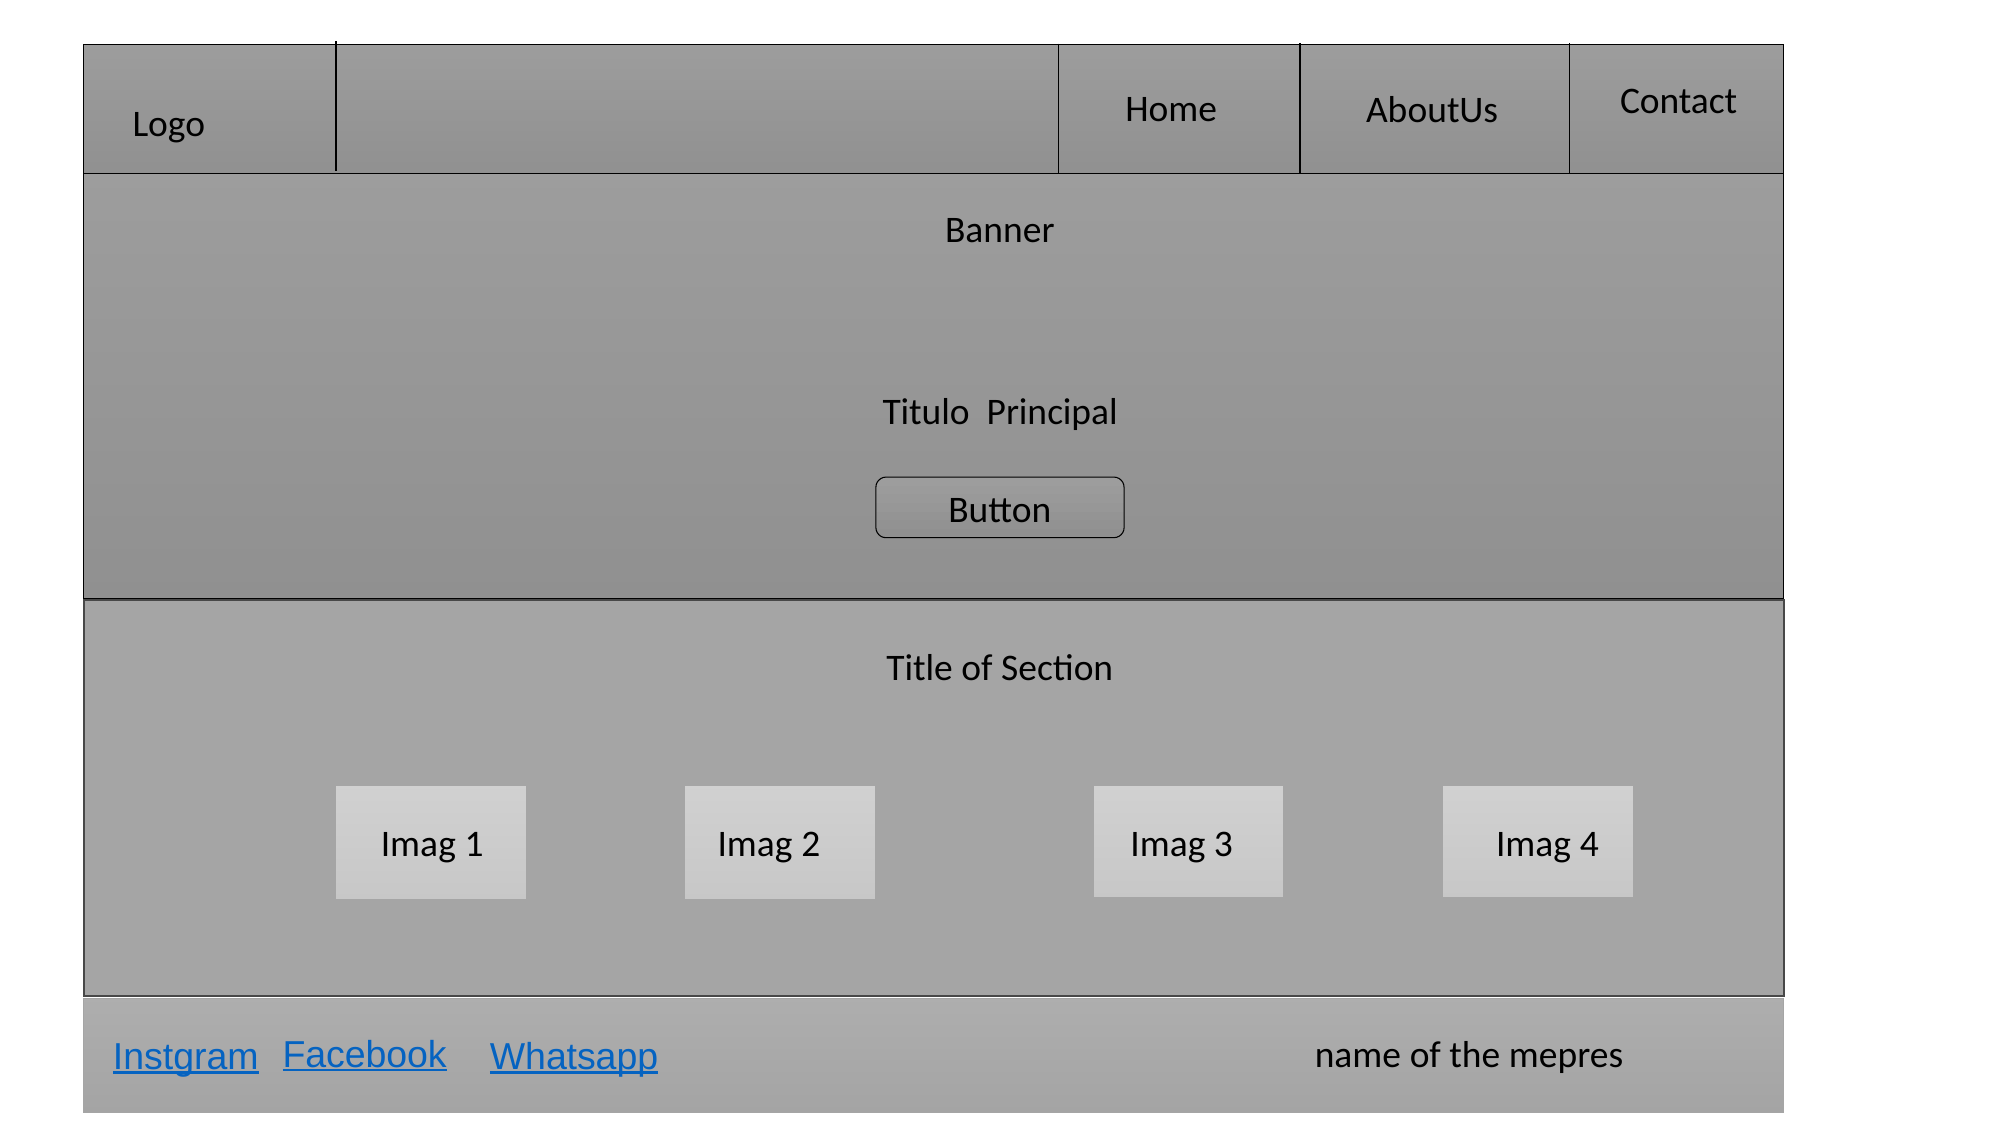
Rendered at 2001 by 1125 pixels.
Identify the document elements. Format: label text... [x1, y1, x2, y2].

text_box AboutUs [1342, 77, 1518, 138]
text_box Banner [894, 197, 1106, 258]
text_box Imag 4 [1481, 811, 1633, 871]
text_box Imag 2 [702, 811, 854, 871]
text_box Logo [117, 92, 295, 152]
text_box [83, 173, 1784, 599]
text_box [1442, 785, 1634, 898]
text_box Imag 3 [1115, 811, 1267, 871]
text_box Titulo Principal [831, 379, 1169, 439]
text_box Imag 1 [366, 811, 505, 871]
text_box [1059, 44, 1299, 173]
text_box Home [1301, 76, 1308, 137]
text_box [1301, 44, 1569, 173]
text_box [1570, 44, 1784, 173]
text_box Title of Section [808, 635, 1192, 696]
text_box [684, 785, 876, 900]
text_box Instgram [98, 1024, 295, 1085]
text_box Facebook [257, 1022, 475, 1082]
text_box name of the mepres [1299, 1022, 1743, 1082]
text_box Whatsapp [474, 1024, 720, 1085]
text_box Home [1110, 76, 1299, 137]
text_box Button [875, 476, 1125, 539]
text_box [83, 599, 1785, 997]
text_box [335, 785, 527, 900]
text_box [83, 44, 1058, 173]
text_box Contact [1605, 68, 1792, 129]
text_box [1093, 785, 1284, 898]
text_box [83, 998, 1784, 1113]
